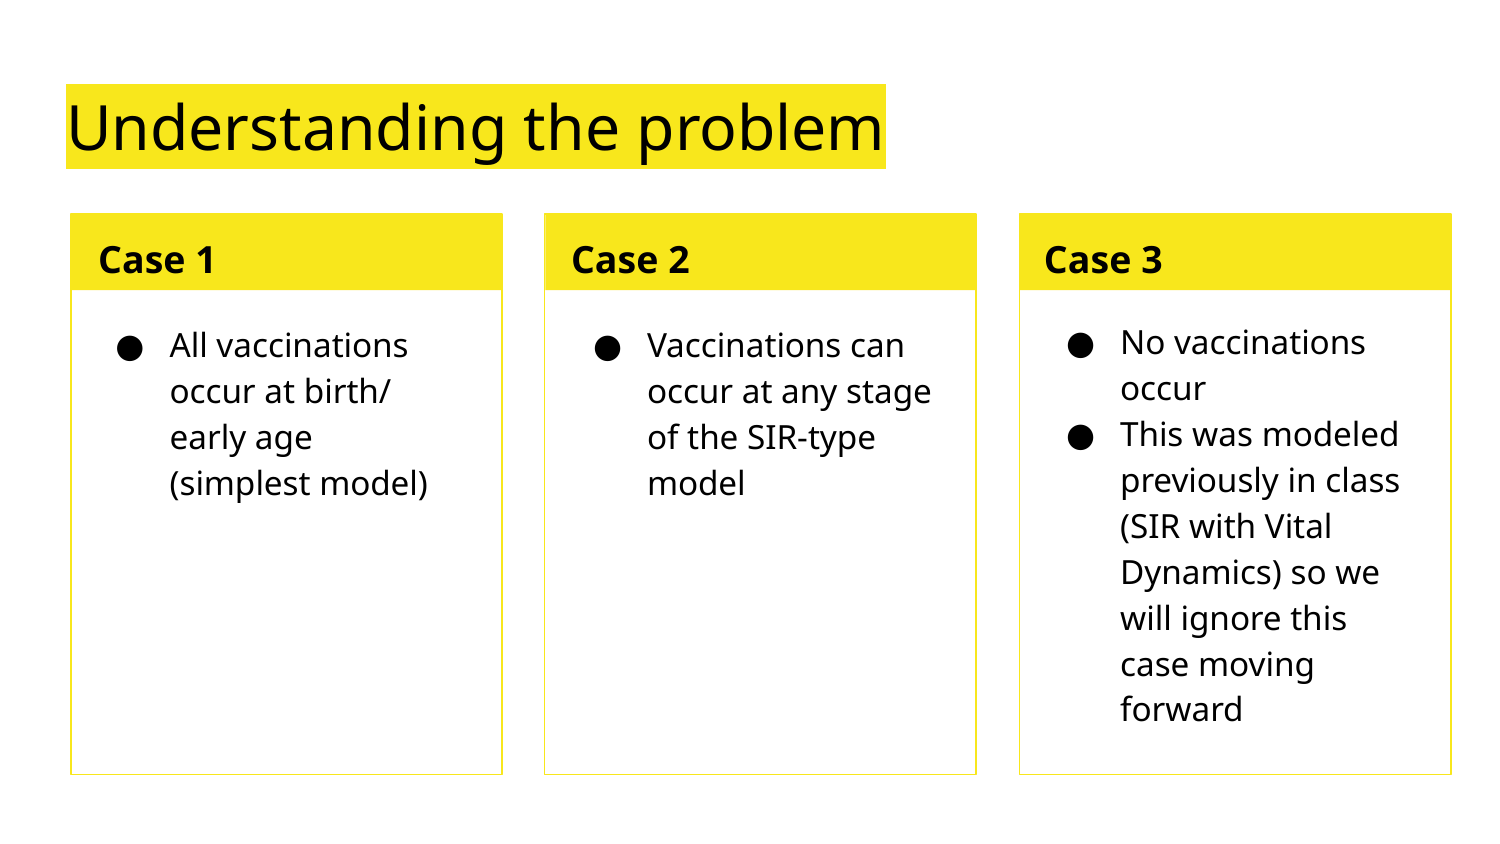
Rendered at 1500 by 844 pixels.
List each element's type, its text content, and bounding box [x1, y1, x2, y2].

title Understanding the problem [51, 72, 1449, 167]
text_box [70, 213, 503, 775]
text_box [544, 213, 977, 775]
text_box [1018, 213, 1452, 775]
